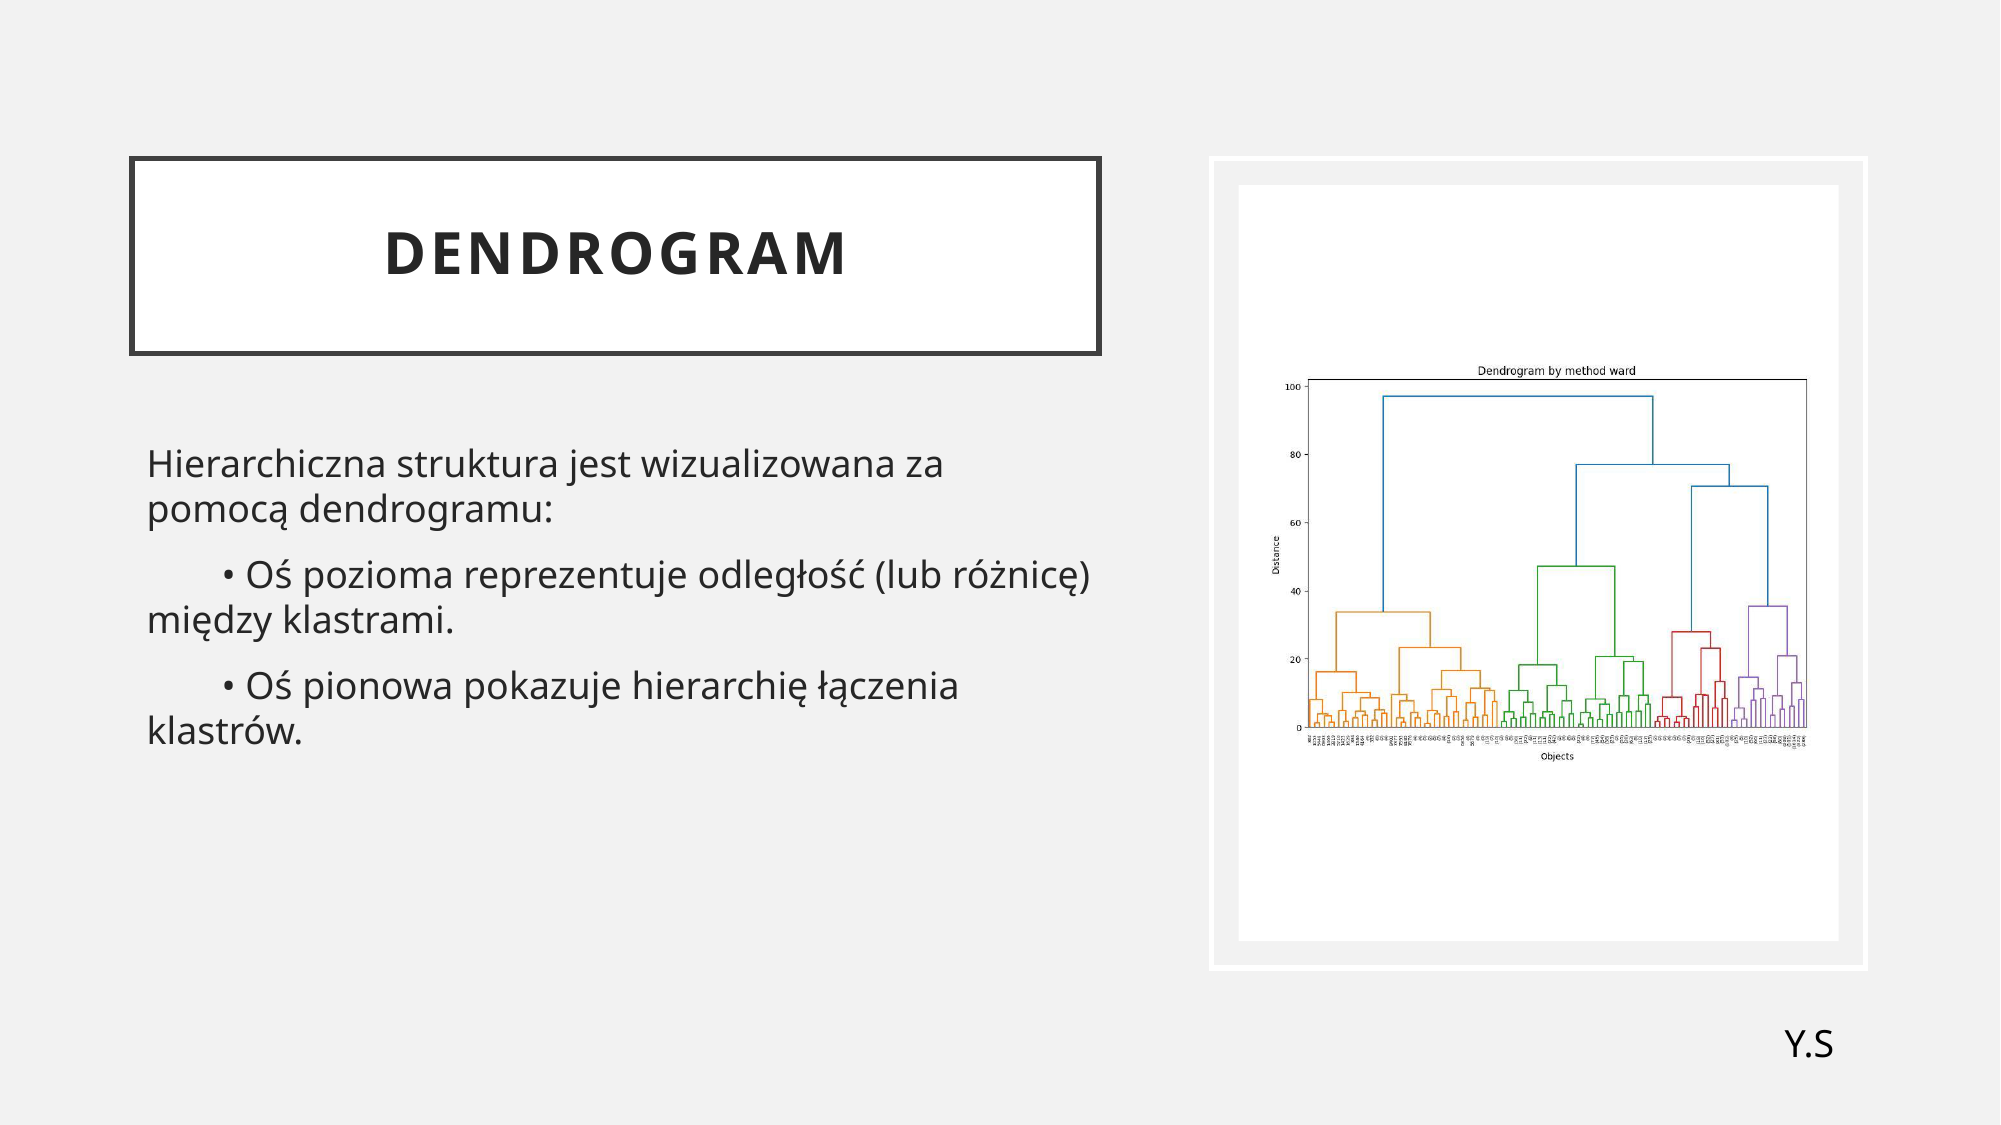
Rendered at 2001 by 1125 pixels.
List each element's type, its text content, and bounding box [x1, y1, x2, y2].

text_box [1211, 157, 1867, 969]
list Hierarchiczna struktura jest wizualizowana za pomocą dendrogramu: • Oś pozioma reprezentuje odległość (lub różnicę) między klastrami. • Oś pionowa pokazuje hierarchię łączenia klastrów. [131, 432, 1110, 968]
title Dendrogram [129, 156, 1102, 356]
text_box [1238, 184, 1840, 942]
text_box Y.S [1769, 1012, 1967, 1073]
picture [1265, 359, 1812, 767]
